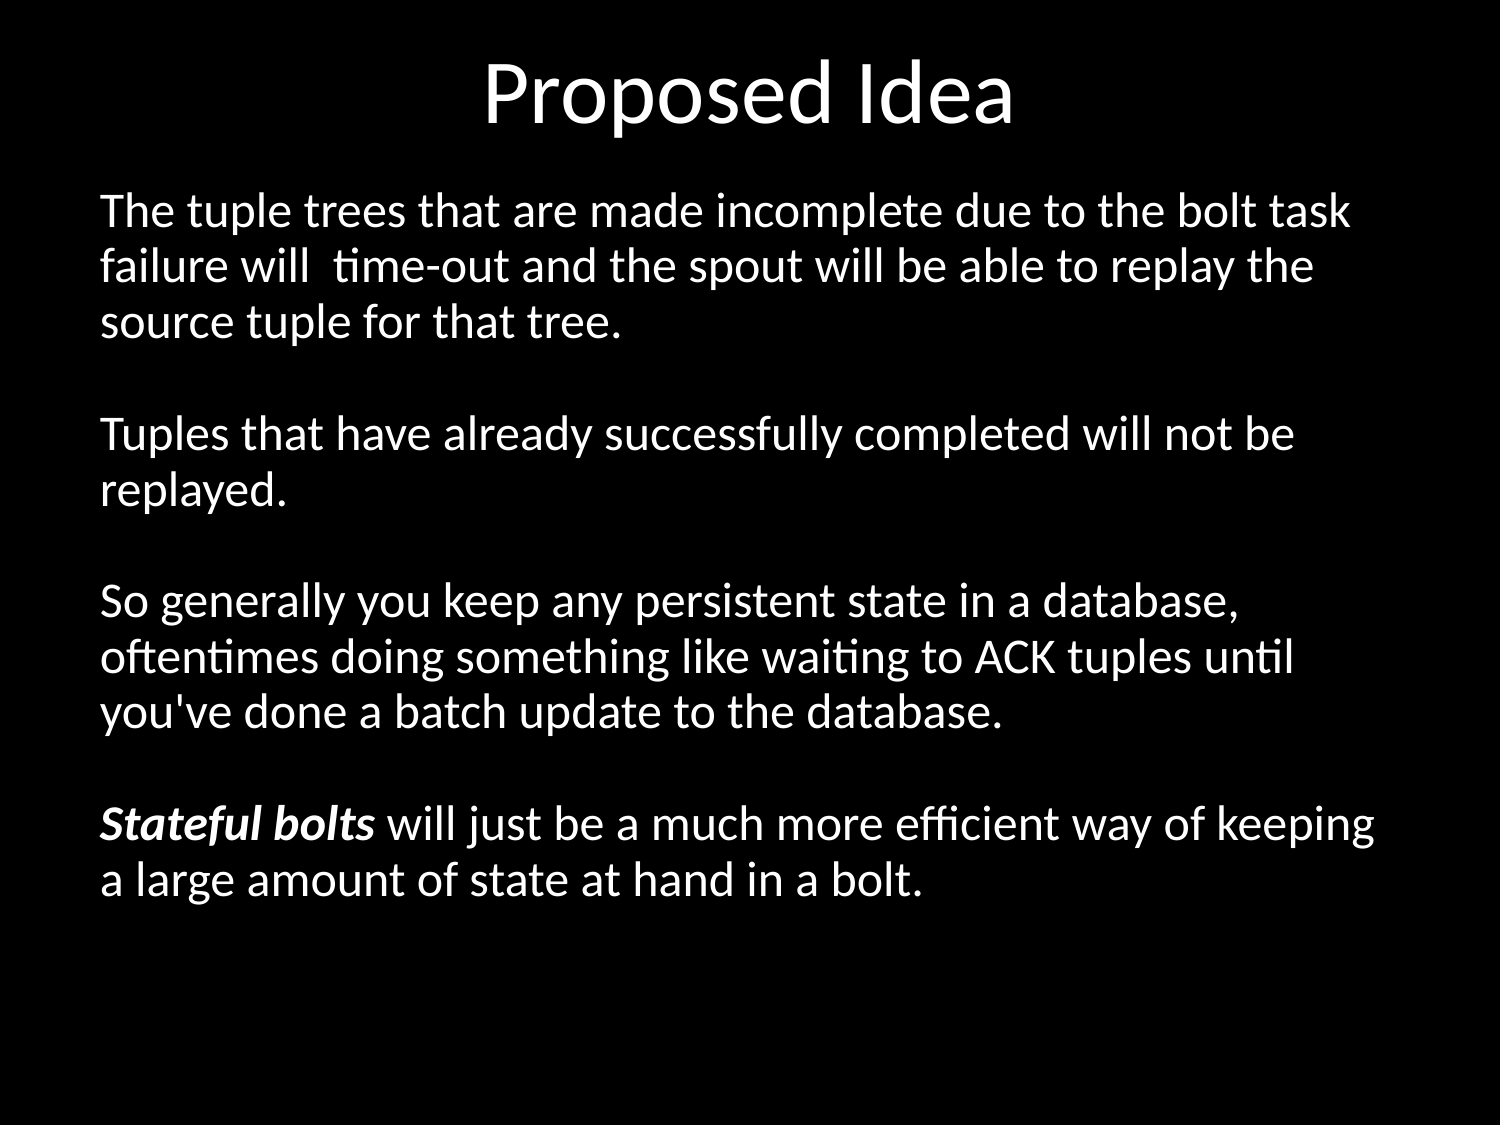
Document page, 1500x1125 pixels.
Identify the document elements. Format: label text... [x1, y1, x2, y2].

title The tuple trees that are made incomplete due to the bolt task failure will time-out and the spout will be able to replay the source tuple for that tree. Tuples that have already successfully completed will not be replayed. So generally you keep any persistent state in a database, oftentimes doing something like waiting to ACK tuples until you've done a batch update to the database. Stateful bolts will just be a much more efficient way of keeping a large amount of state at hand in a bolt. [99, 199, 1388, 951]
list Proposed Idea [449, 37, 1051, 138]
